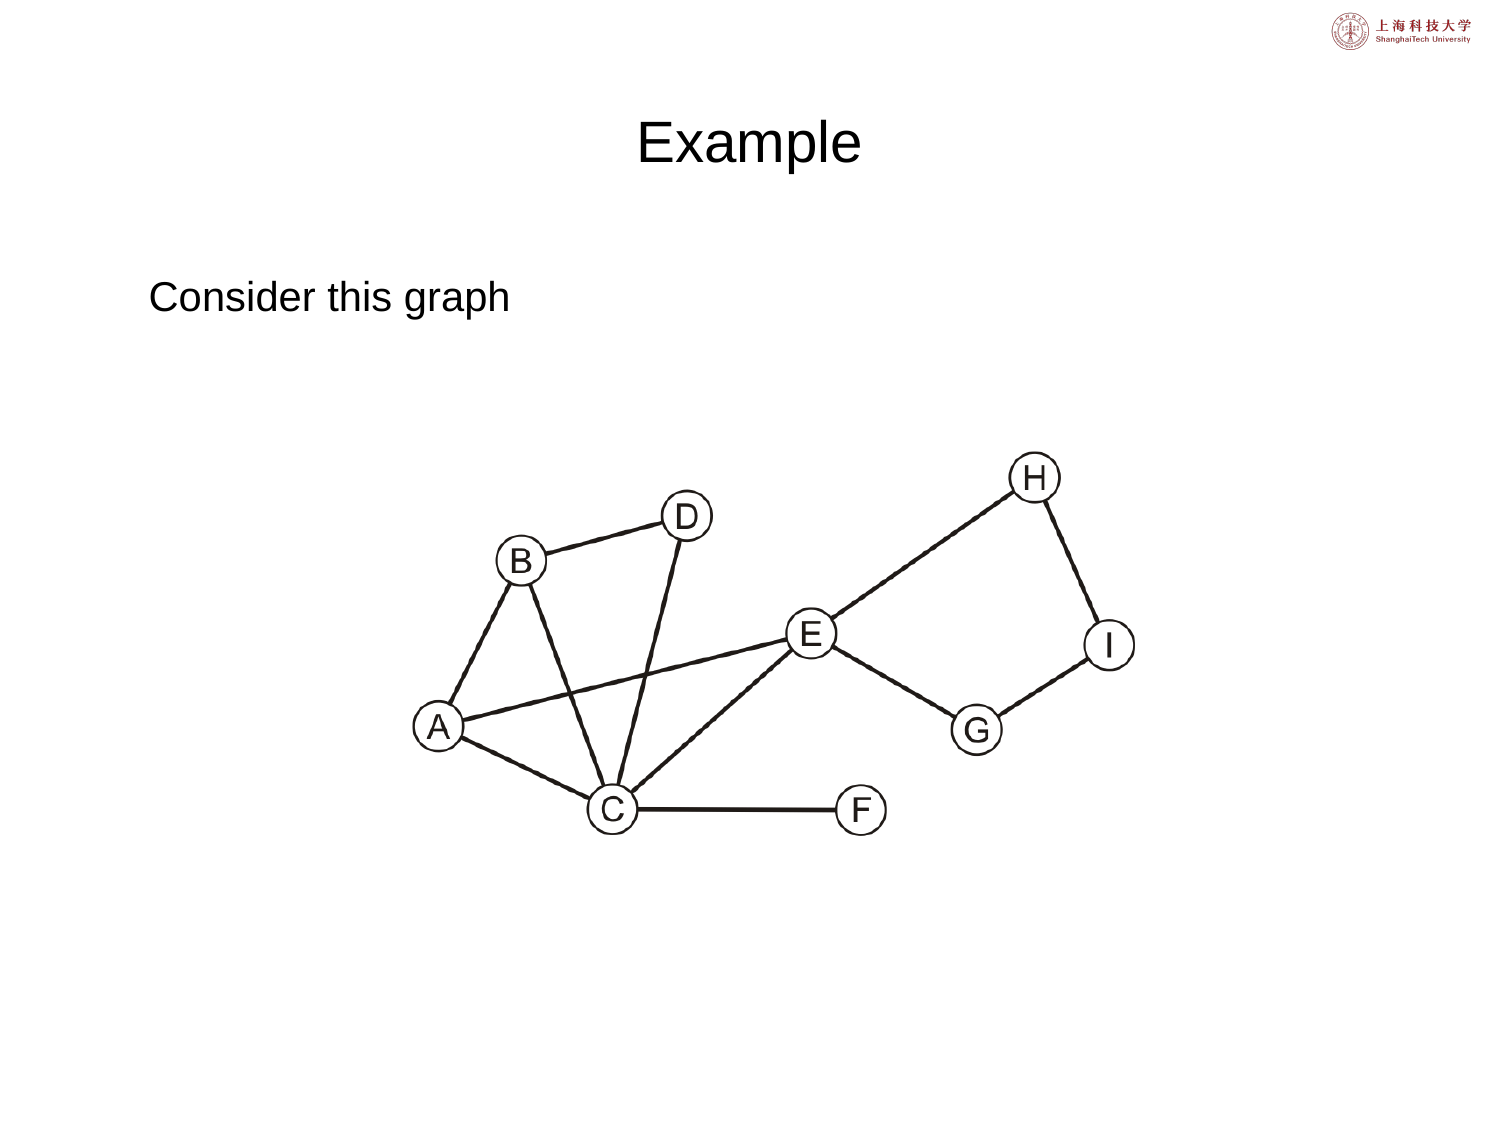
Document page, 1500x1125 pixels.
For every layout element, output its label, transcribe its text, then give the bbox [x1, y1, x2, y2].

title Example [74, 44, 1426, 233]
picture [405, 444, 1143, 842]
list Consider this graph [74, 262, 1426, 1006]
picture [1327, 0, 1478, 109]
